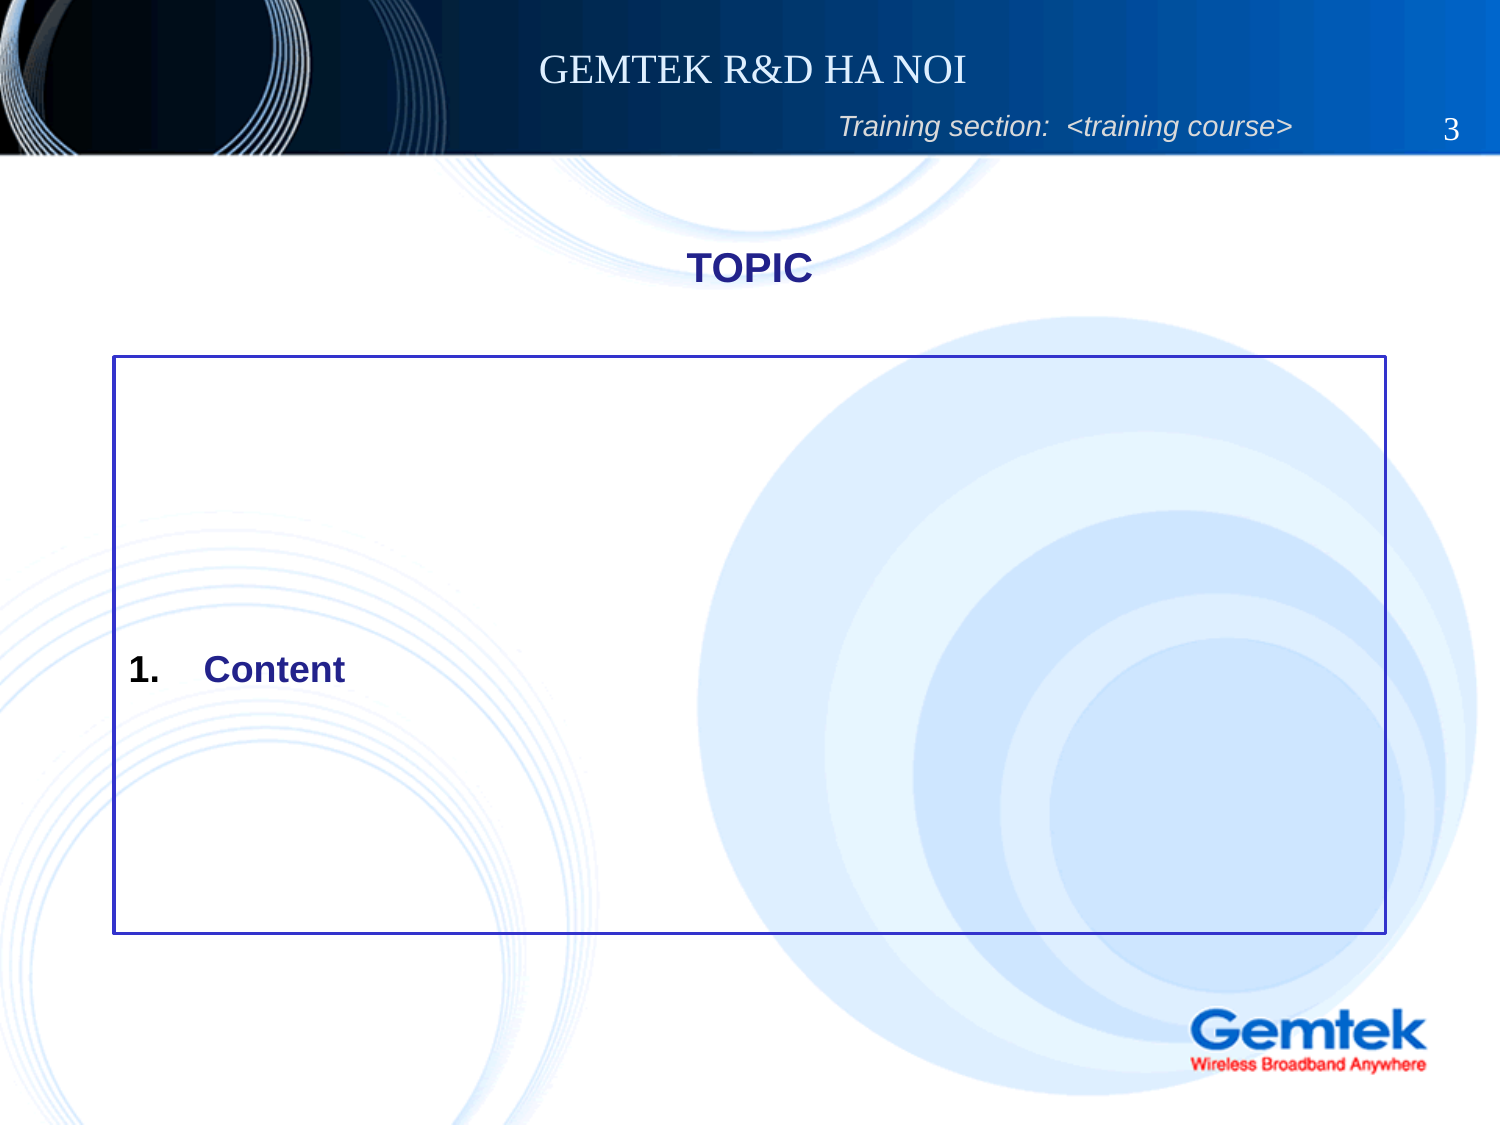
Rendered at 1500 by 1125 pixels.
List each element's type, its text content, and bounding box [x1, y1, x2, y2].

text_box Content [114, 356, 1386, 934]
picture [0, 0, 1500, 233]
text_box TOPIC [0, 233, 1500, 289]
slide_number 3 [1400, 99, 1475, 150]
picture [0, 289, 1500, 1125]
